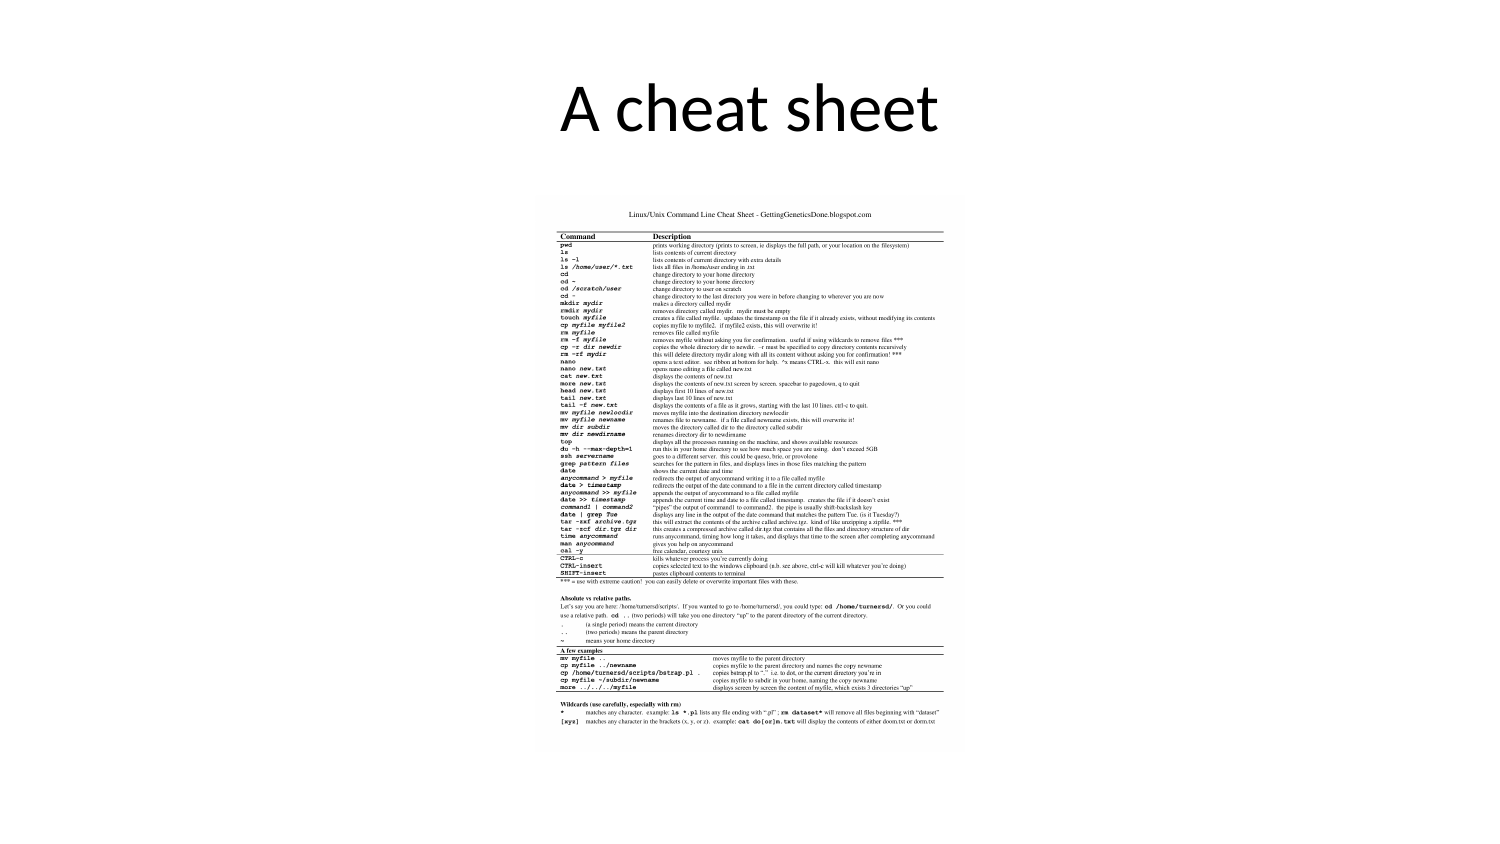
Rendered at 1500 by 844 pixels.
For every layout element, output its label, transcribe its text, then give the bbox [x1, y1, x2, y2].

title A cheat sheet [75, 33, 1425, 175]
picture [535, 195, 965, 753]
